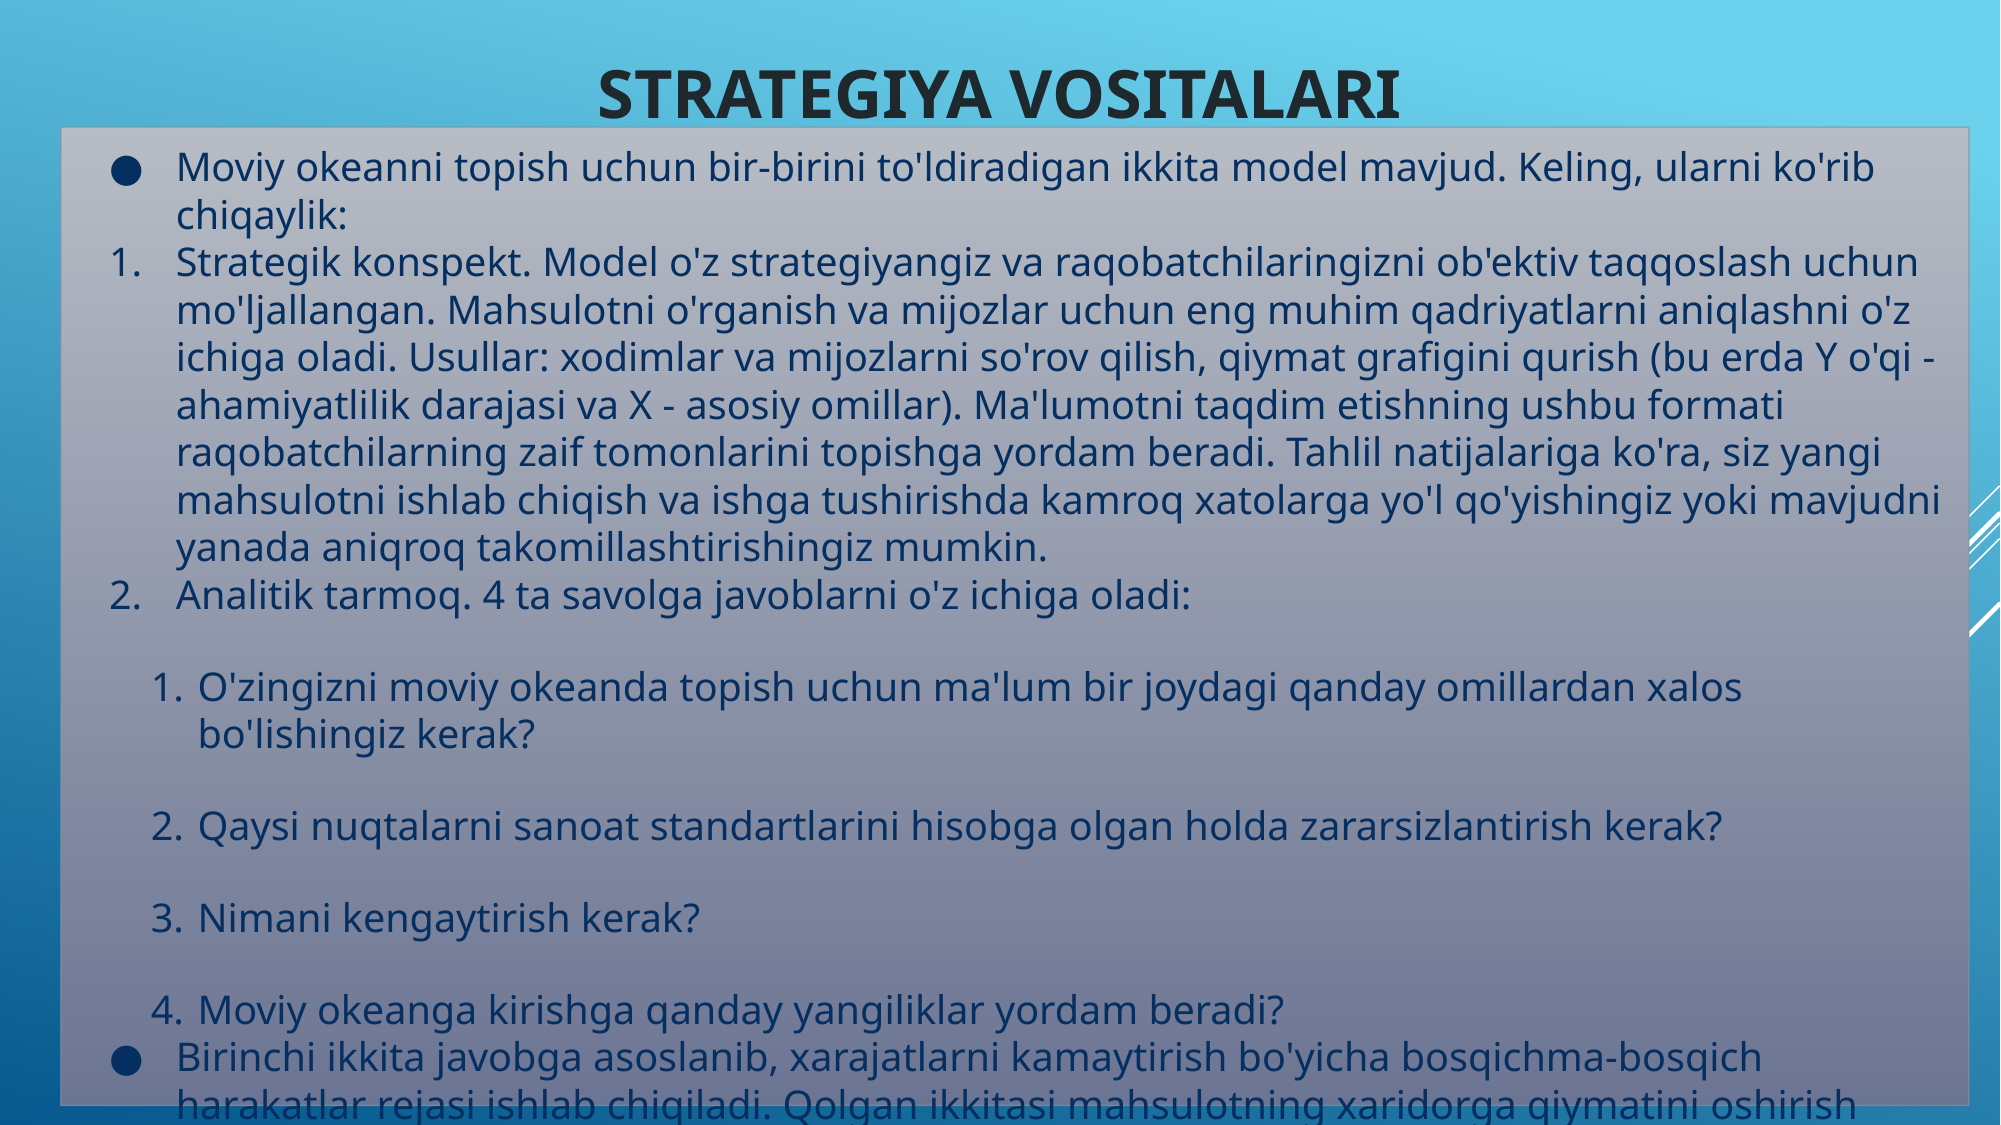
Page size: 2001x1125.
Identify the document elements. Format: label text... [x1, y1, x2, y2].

list Moviy okeanni topish uchun bir-birini to'ldiradigan ikkita model mavjud. Keling, ularni ko'rib chiqaylik: Strategik konspekt. Model o'z strategiyangiz va raqobatchilaringizni ob'ektiv taqqoslash uchun mo'ljallangan. Mahsulotni o'rganish va mijozlar uchun eng muhim qadriyatlarni aniqlashni o'z ichiga oladi. Usullar: xodimlar va mijozlarni so'rov qilish, qiymat grafigini qurish (bu erda Y o'qi - ahamiyatlilik darajasi va X - asosiy omillar). Ma'lumotni taqdim etishning ushbu formati raqobatchilarning zaif tomonlarini topishga yordam beradi. Tahlil natijalariga ko'ra, siz yangi mahsulotni ishlab chiqish va ishga tushirishda kamroq xatolarga yo'l qo'yishingiz yoki mavjudni yanada aniqroq takomillashtirishingiz mumkin. Analitik tarmoq. 4 ta savolga javoblarni o'z ichiga oladi: O'zingizni moviy okeanda topish uchun ma'lum bir joydagi qanday omillardan xalos bo'lishingiz kerak? Qaysi nuqtalarni sanoat standartlarini hisobga olgan holda zararsizlantirish kerak? Nimani kengaytirish kerak? Moviy okeanga kirishga qanday yangiliklar yordam beradi? Birinchi ikkita javobga asoslanib, xarajatlarni kamaytirish bo'yicha bosqichma-bosqich harakatlar rejasi ishlab chiqiladi. Qolgan ikkitasi mahsulotning xaridorga qiymatini oshirish uchun foydalidir. Ikkala vositadan ham foydalaning, chunki bu muvaffaqiyat ehtimolini oshiradi. Siz ko'proq fikrlarni hisobga olasiz. [60, 126, 1970, 1106]
title Strategiya vositalari [157, 36, 1843, 126]
